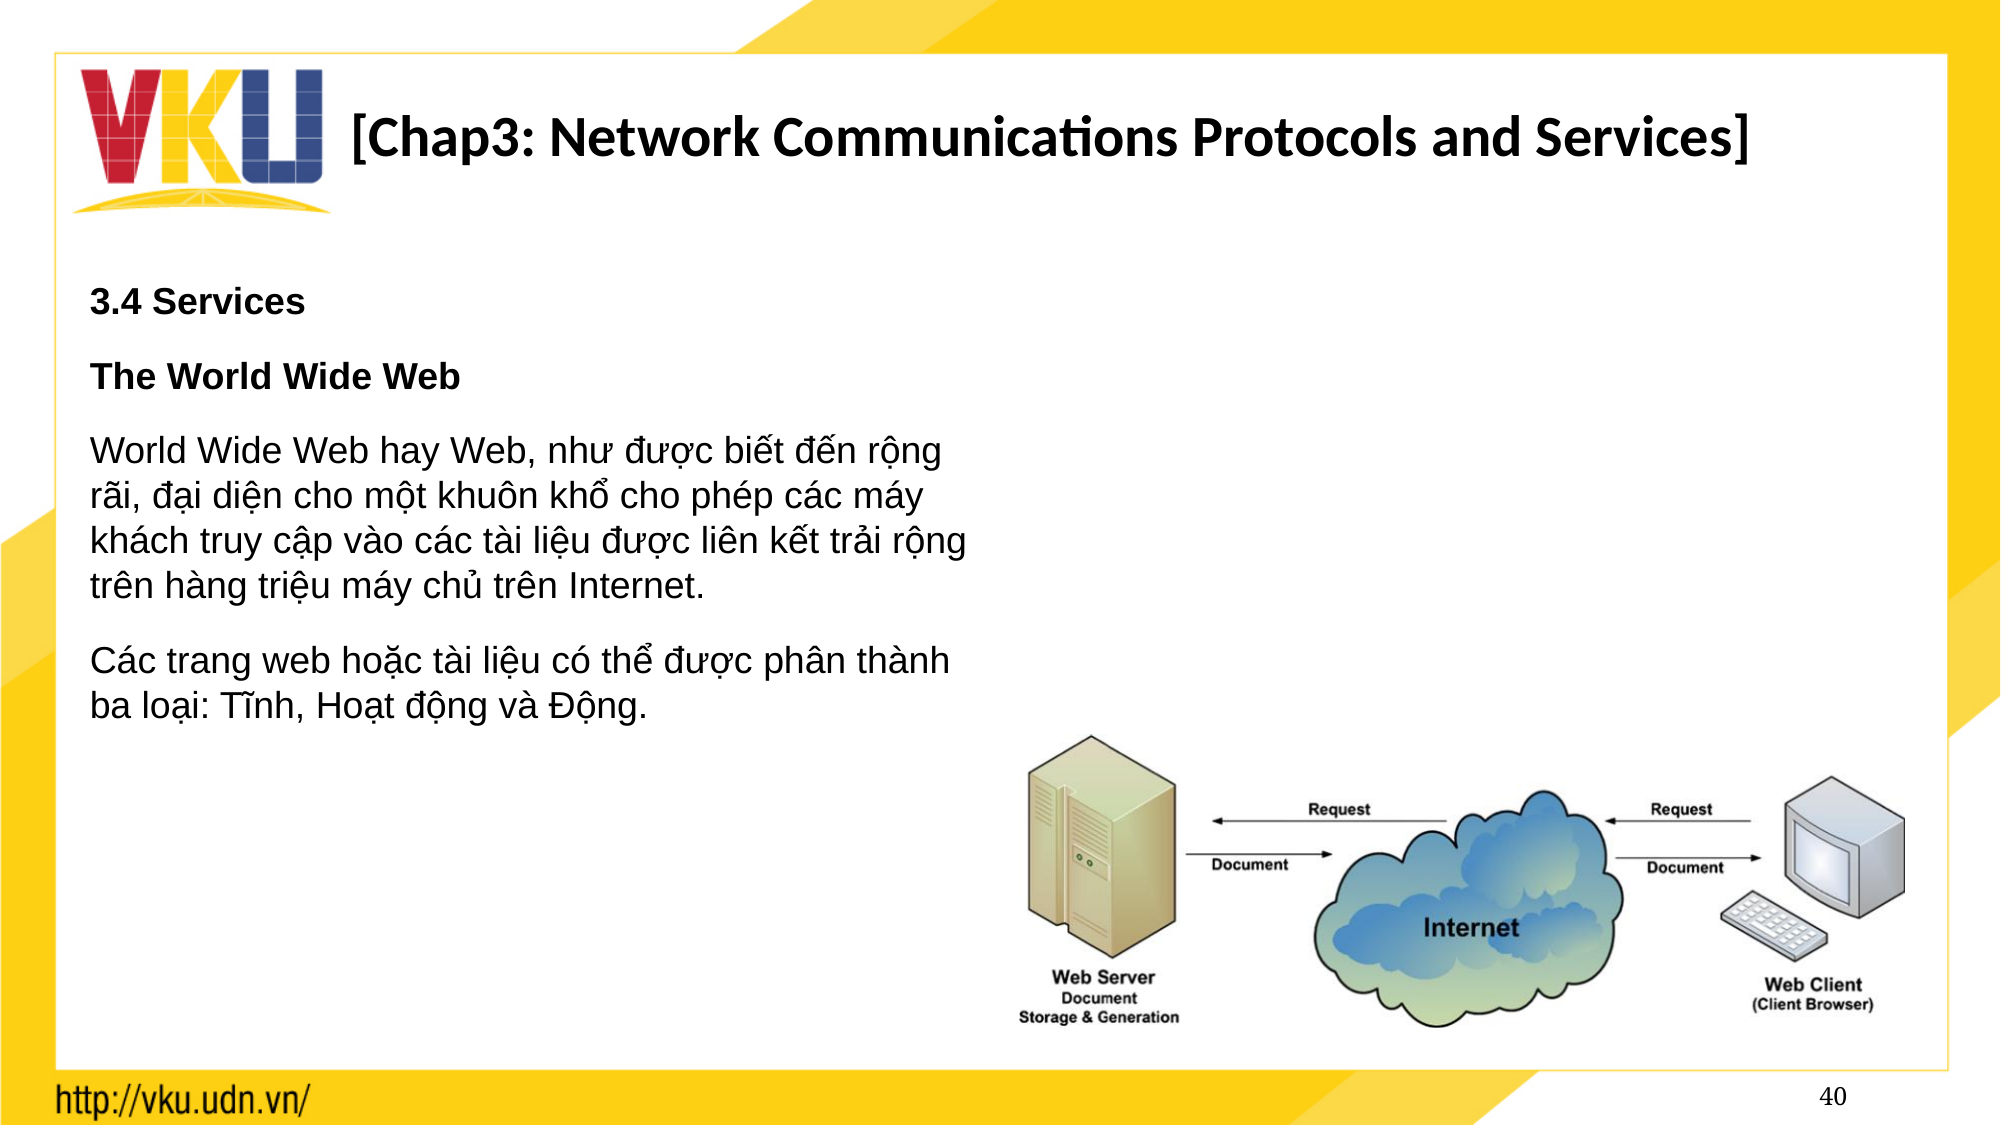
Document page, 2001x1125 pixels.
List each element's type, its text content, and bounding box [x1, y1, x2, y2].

text_box 3.4 Services The World Wide Web World Wide Web hay Web, như được biết đến rộng rãi, đại diện cho một khuôn khổ cho phép các máy khách truy cập vào các tài liệu được liên kết trải rộng trên hàng triệu máy chủ trên Internet. Các trang web hoặc tài liệu có thể được phân thành ba loại: Tĩnh, Hoạt động và Động. [75, 270, 990, 959]
text_box 40 [1412, 1071, 1863, 1125]
picture [0, 0, 2001, 1125]
text_box [92, 237, 1170, 1013]
text_box [Chap3: Network Communications Protocols and Services] [335, 59, 1863, 215]
